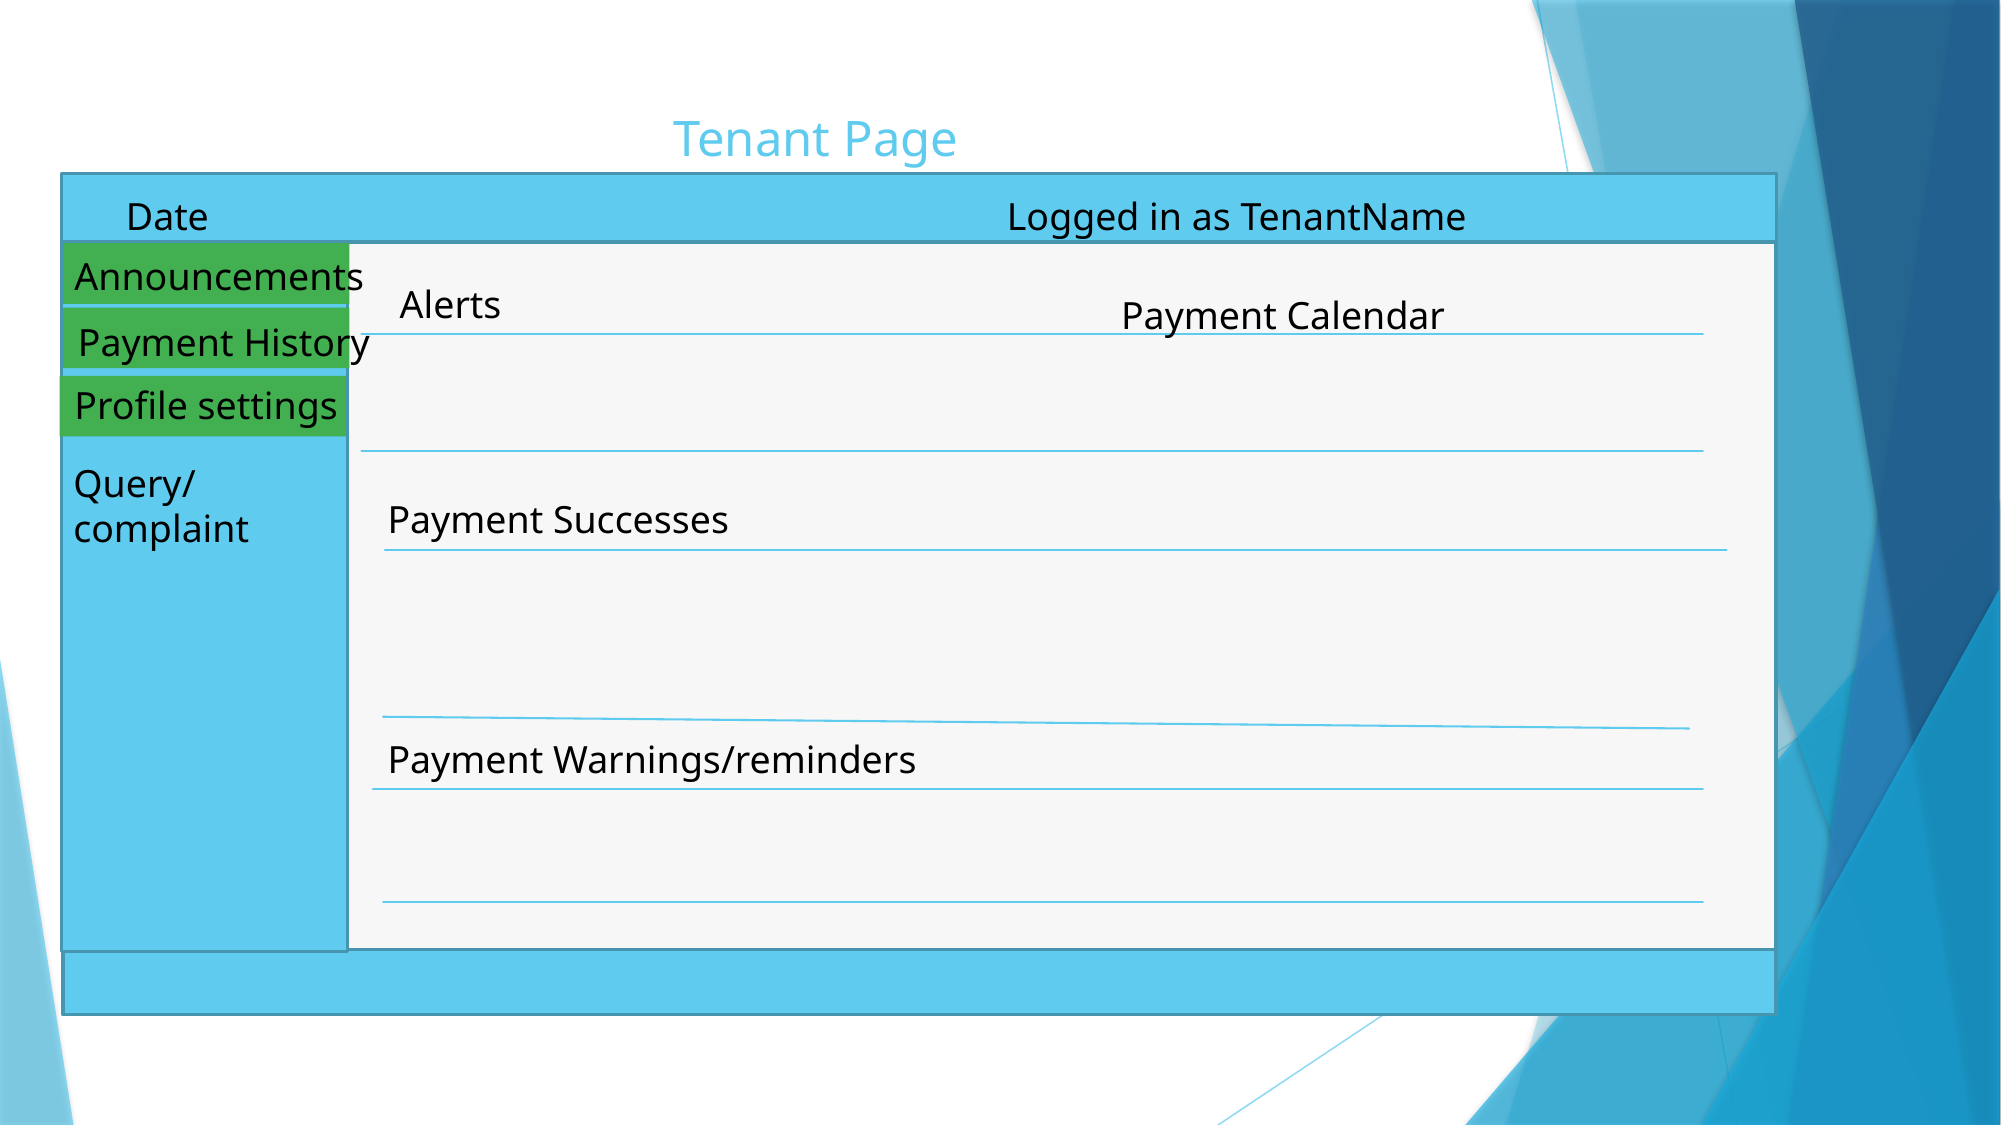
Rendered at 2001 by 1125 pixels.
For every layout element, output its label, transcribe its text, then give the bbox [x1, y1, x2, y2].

text_box [349, 244, 1778, 948]
text_box Payment History [63, 311, 387, 372]
text_box Logged in as TenantName [992, 185, 1727, 245]
text_box [63, 307, 350, 311]
text_box [60, 172, 1778, 244]
text_box Alerts [384, 273, 1173, 332]
text_box Query/complaint [58, 452, 361, 558]
text_box [60, 306, 349, 374]
text_box Payment Warnings/reminders [372, 728, 1260, 788]
text_box [60, 241, 111, 245]
text_box Date [111, 185, 527, 245]
text_box Announcements [59, 245, 384, 306]
title Tenant Page [111, 99, 1522, 172]
text_box Payment Calendar [1106, 284, 1547, 332]
text_box [60, 435, 349, 452]
text_box Profile settings [59, 374, 362, 435]
text_box [60, 558, 349, 953]
text_box Payment Successes [372, 489, 1129, 549]
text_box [382, 716, 1690, 730]
text_box [61, 948, 1778, 1016]
